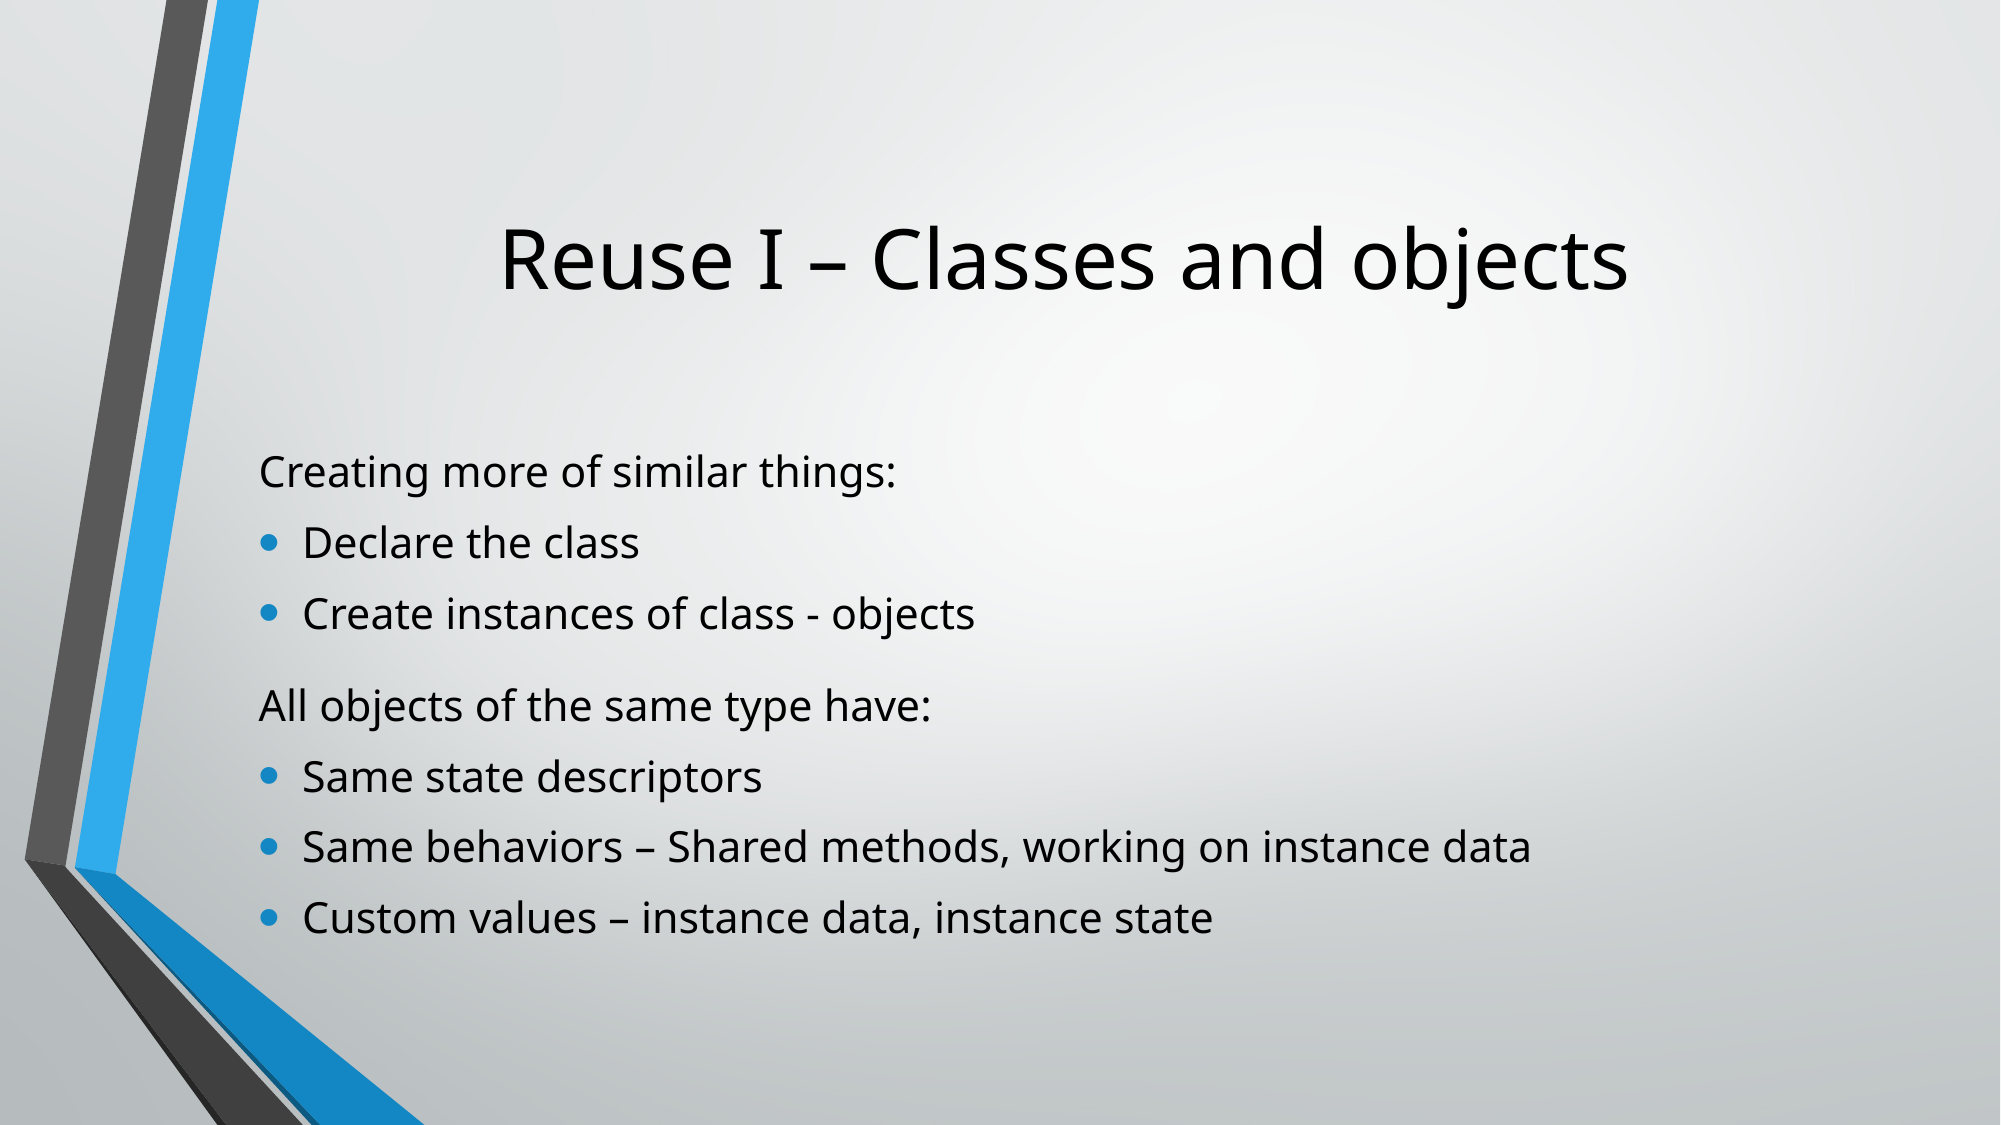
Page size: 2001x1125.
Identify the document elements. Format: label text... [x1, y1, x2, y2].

list Creating more of similar things: Declare the class Create instances of class - objects All objects of the same type have: Same state descriptors Same behaviors – Shared methods, working on instance data Custom values – instance data, instance state [243, 437, 1887, 950]
title Reuse I – Classes and objects [243, 112, 1887, 400]
